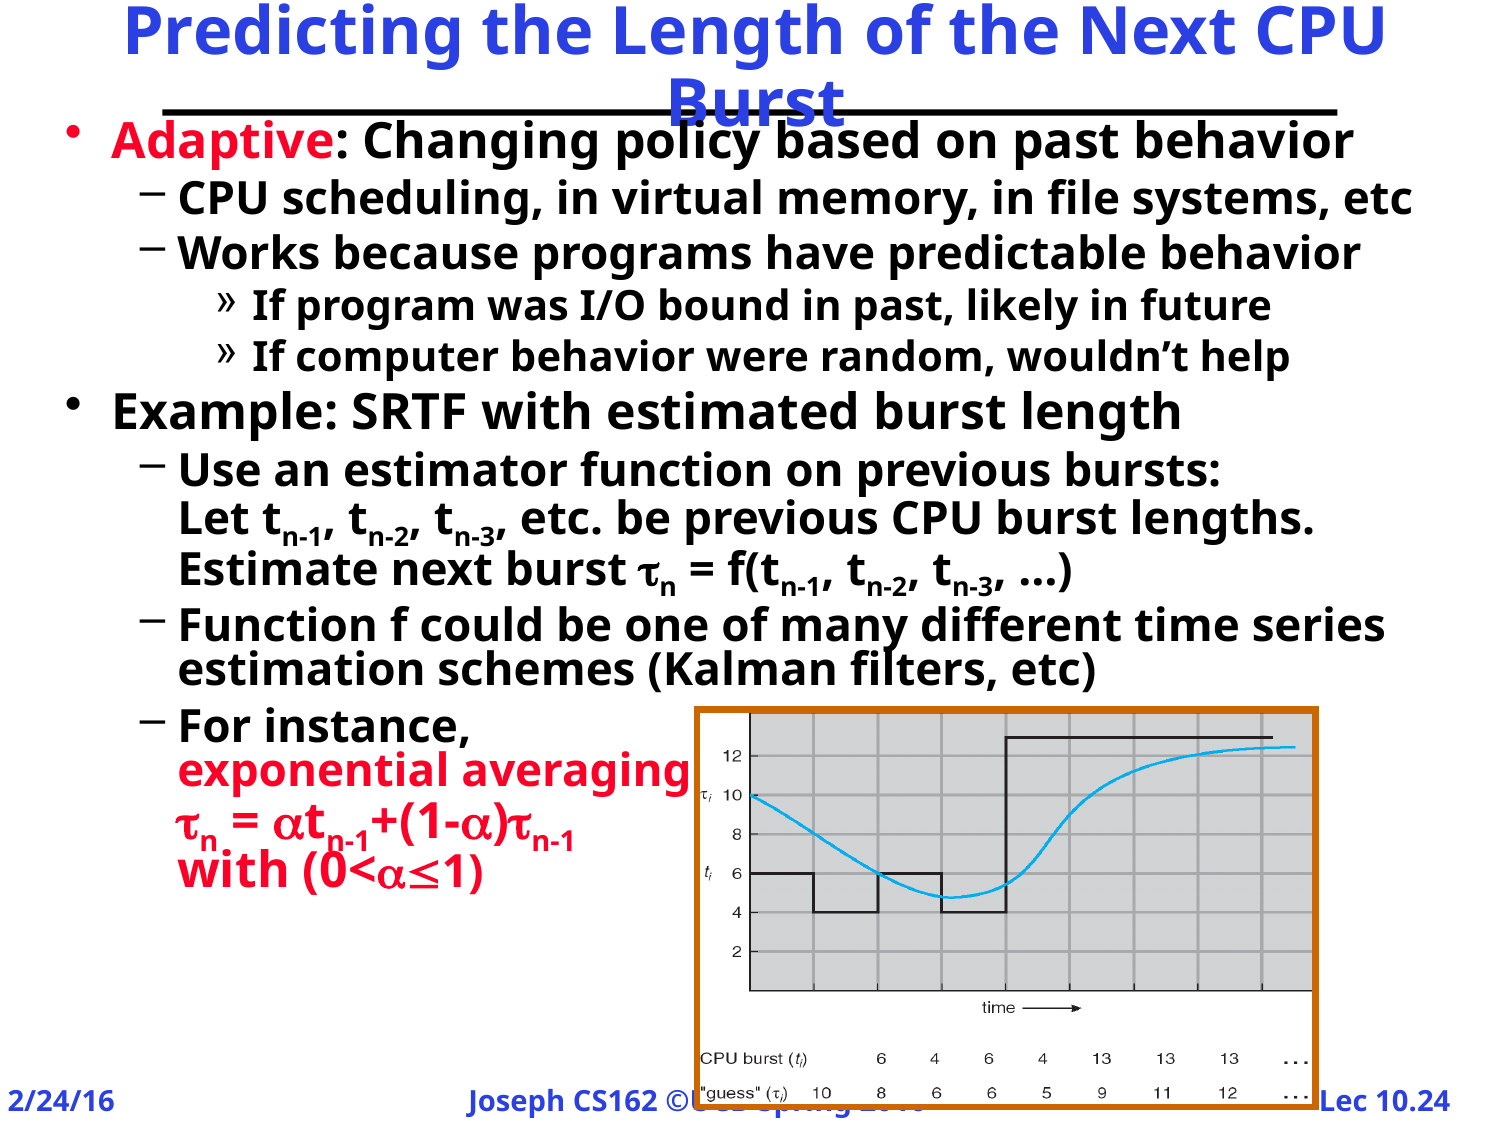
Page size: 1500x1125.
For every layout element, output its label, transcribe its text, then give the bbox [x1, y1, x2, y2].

title Predicting the Length of the Next CPU Burst [37, 24, 1475, 113]
list Adaptive: Changing policy based on past behavior CPU scheduling, in virtual memory, in file systems, etc Works because programs have predictable behavior If program was I/O bound in past, likely in future If computer behavior were random, wouldn’t help Example: SRTF with estimated burst length Use an estimator function on previous bursts: Let tn-1, tn-2, tn-3, etc. be previous CPU burst lengths. Estimate next burst n = f(tn-1, tn-2, tn-3, …) Function f could be one of many different time series estimation schemes (Kalman filters, etc) For instance, exponential averaging n = tn-1+(1-)n-1 with (0<1) [50, 112, 1450, 1088]
picture [699, 712, 1313, 1105]
